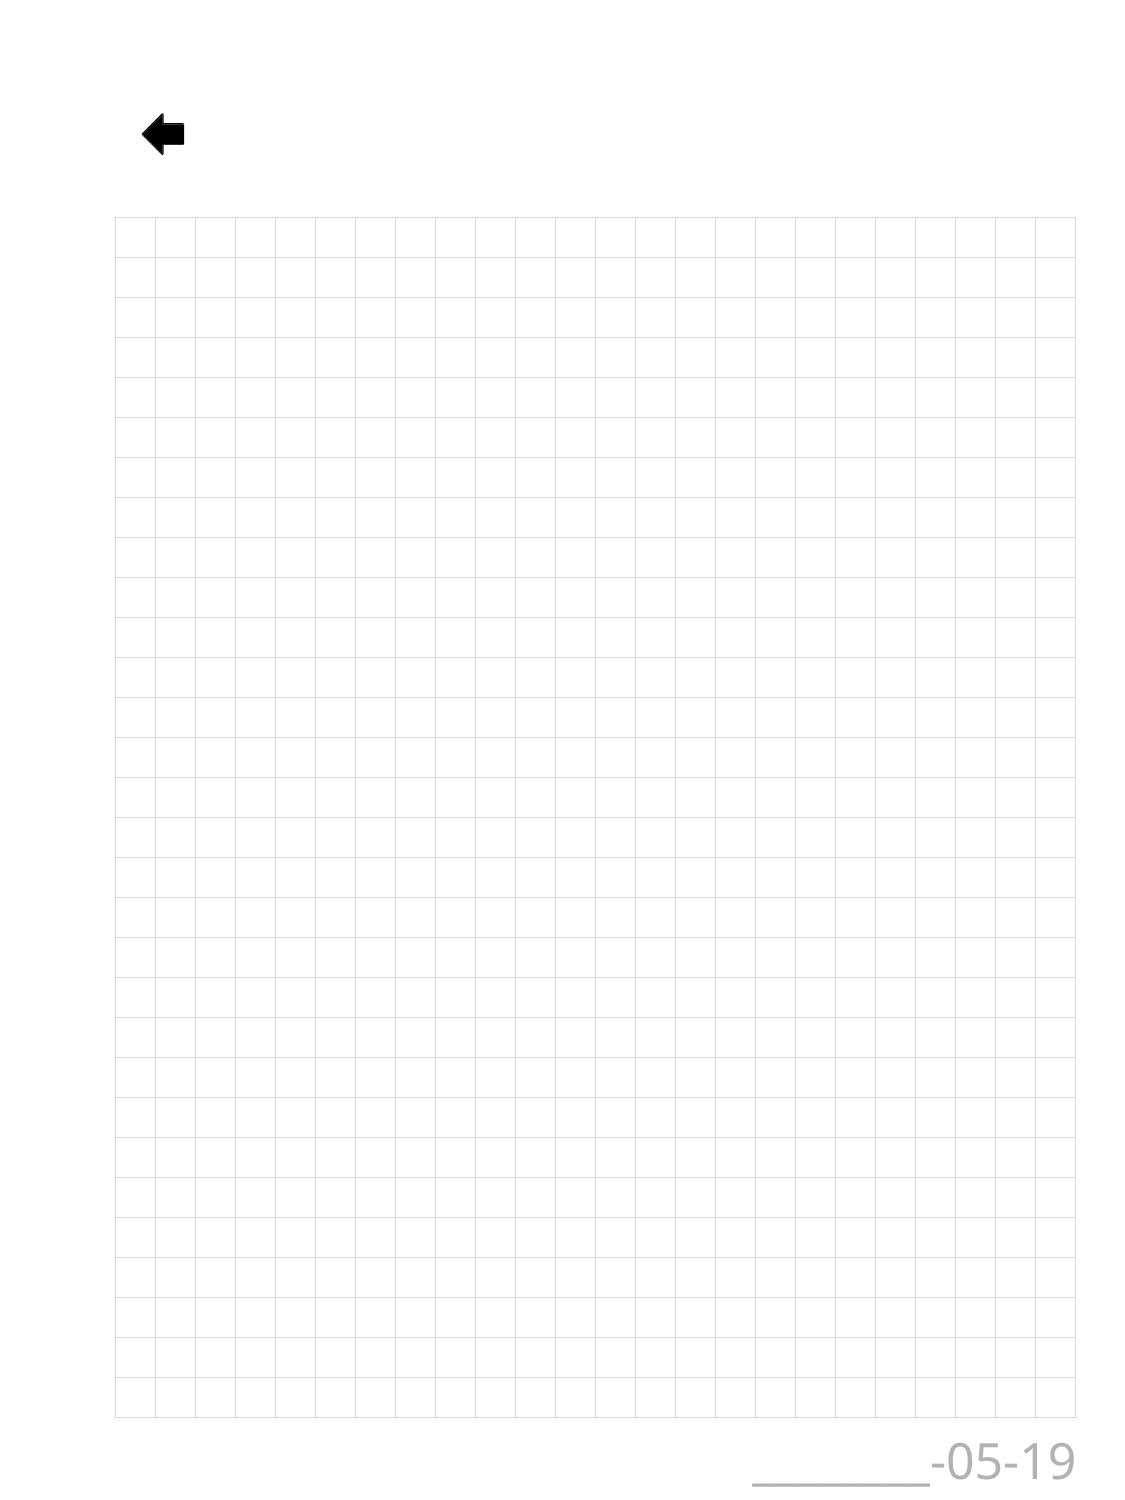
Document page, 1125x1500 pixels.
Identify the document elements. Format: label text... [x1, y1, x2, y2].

picture [142, 114, 184, 155]
slide_number ________-05-19 [537, 1430, 1077, 1491]
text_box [113, 113, 1077, 1418]
